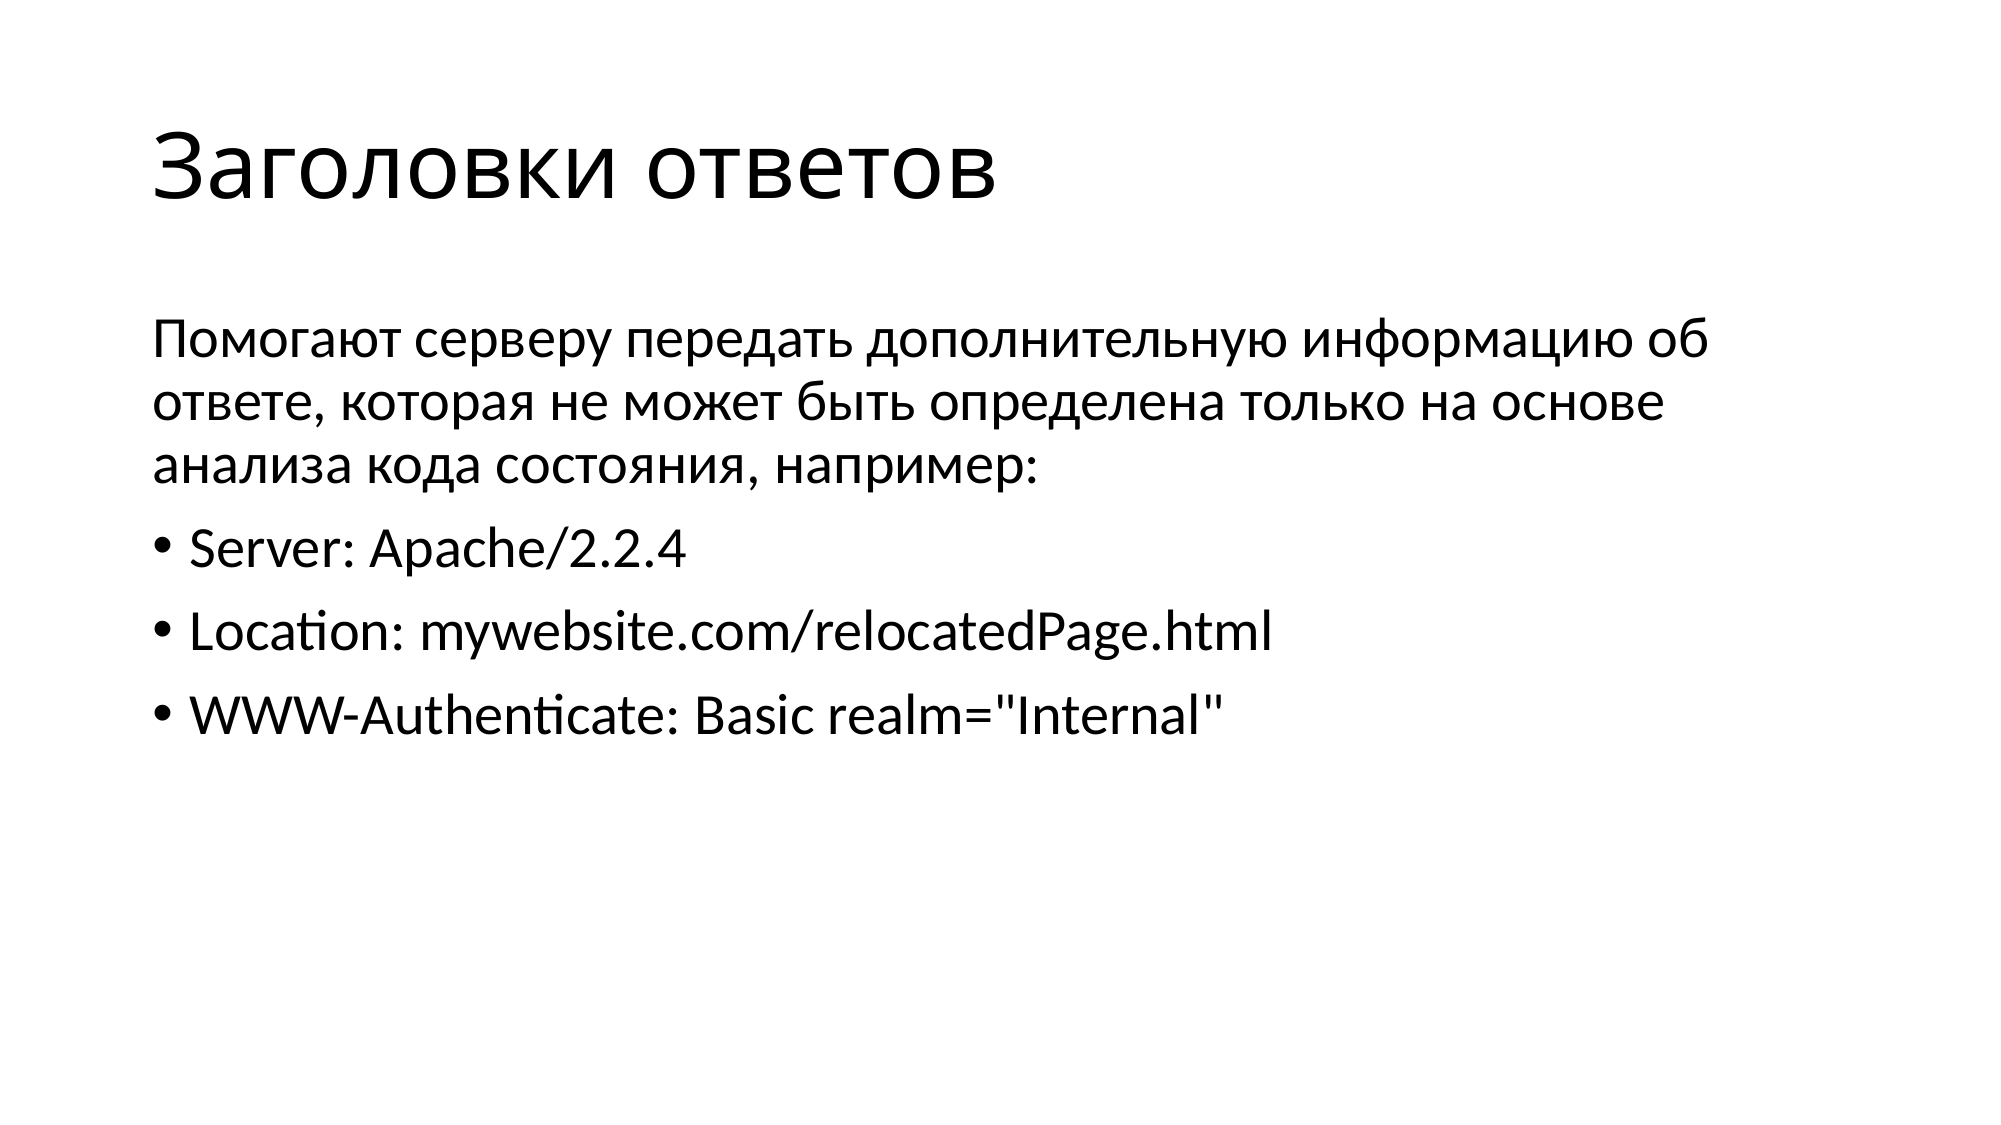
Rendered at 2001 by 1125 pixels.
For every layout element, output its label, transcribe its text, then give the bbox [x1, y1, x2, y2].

list Помогают серверу передать дополнительную информацию об ответе, которая не может быть определена только на основе анализа кода состояния, например: Server: Apache/2.2.4 Location: mywebsite.com/relocatedPage.html WWW-Authenticate: Basic realm="Internal" [137, 299, 1863, 1014]
title Заголовки ответов [137, 59, 1863, 278]
